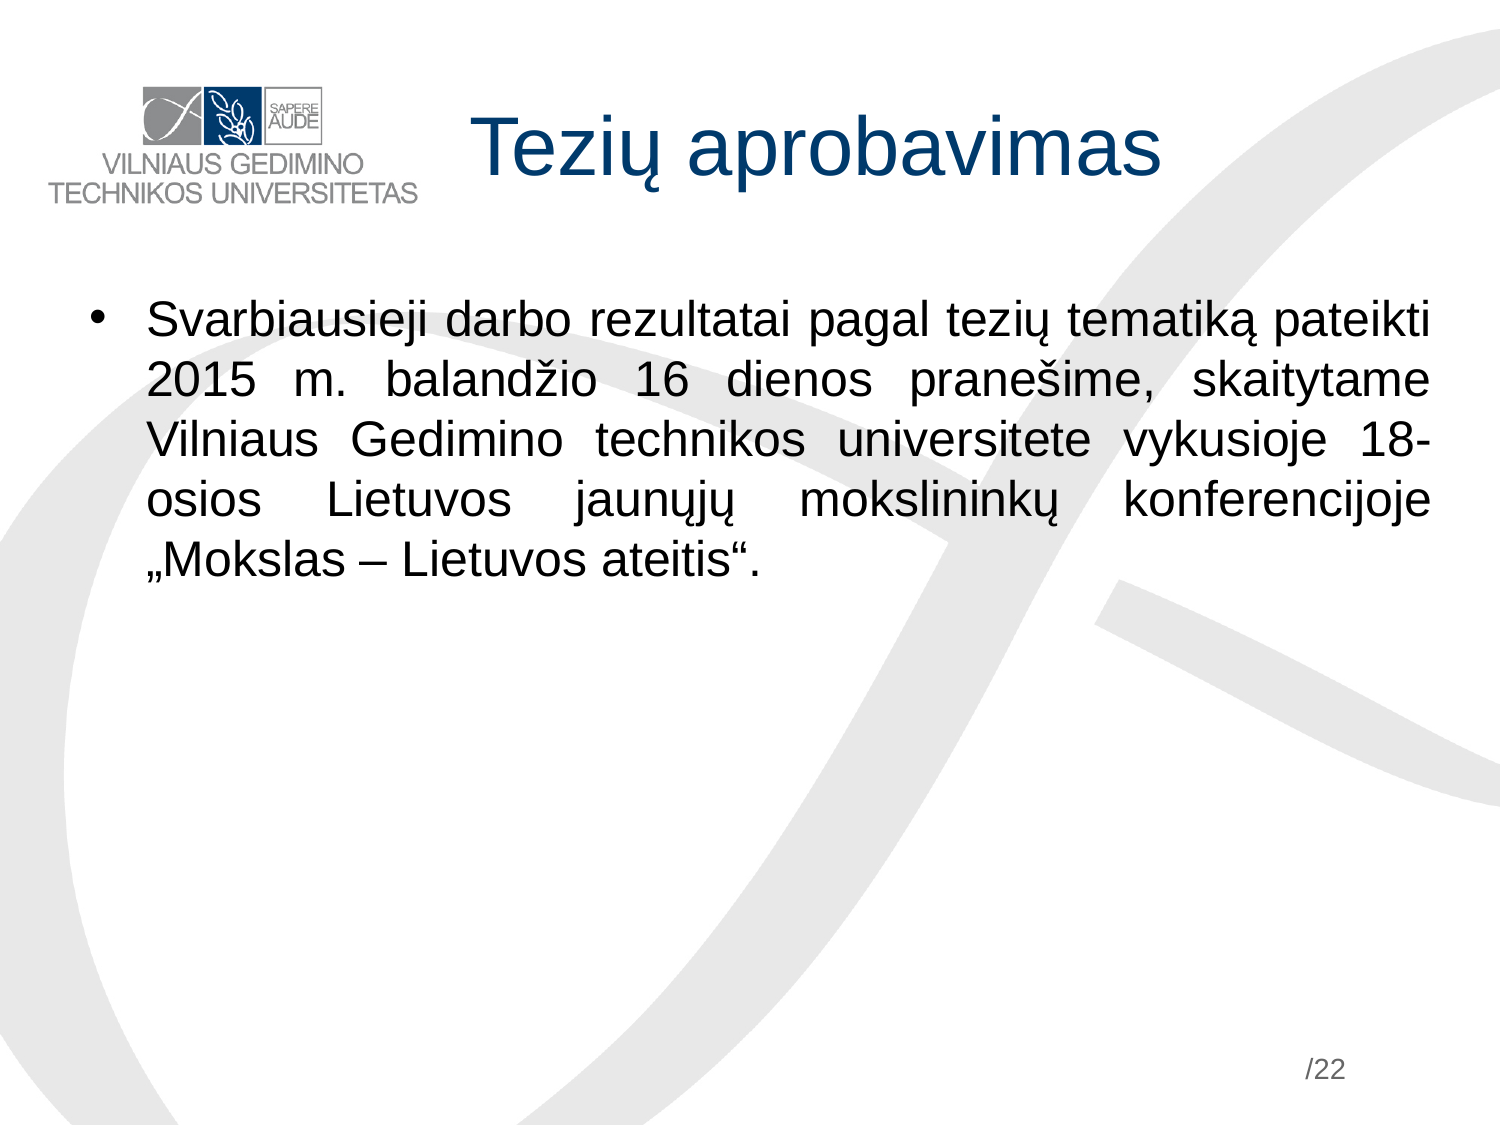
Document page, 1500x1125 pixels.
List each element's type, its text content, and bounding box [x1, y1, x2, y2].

text_box Svarbiausieji darbo rezultatai pagal tezių tematiką pateikti 2015 m. balandžio 16 dienos pranešime, skaitytame Vilniaus Gedimino technikos universitete vykusioje 18-osios Lietuvos jaunųjų mokslininkų konferencijoje „Mokslas – Lietuvos ateitis“. [75, 278, 1447, 688]
text_box /22 [1290, 1042, 1447, 1103]
text_box Tezių aprobavimas [454, 19, 1447, 265]
picture [0, 0, 1500, 1125]
